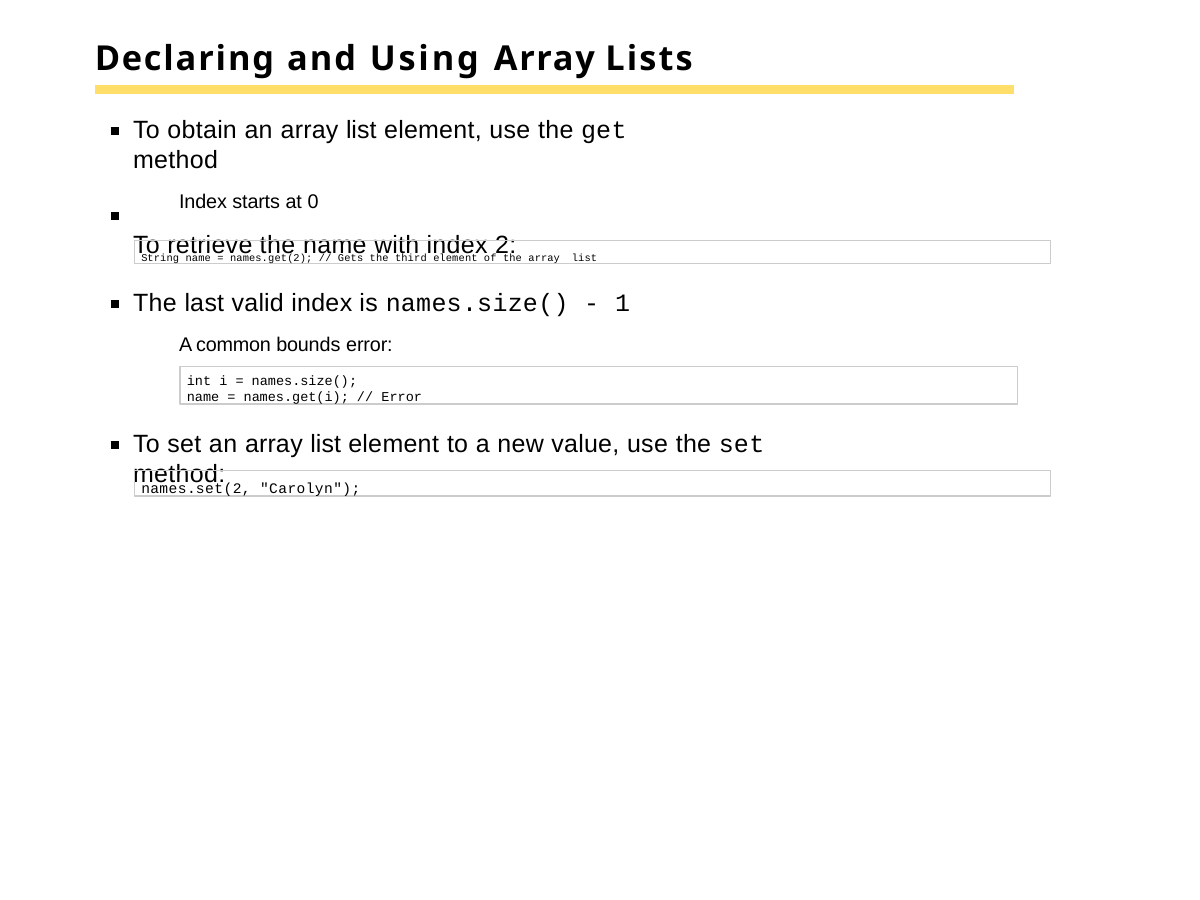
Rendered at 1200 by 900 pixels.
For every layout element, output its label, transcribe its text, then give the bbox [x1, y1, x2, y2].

text_box String name = names.get(2); // Gets the third element of the array list [134, 240, 1051, 264]
text_box The last valid index is names.size() - 1 A common bounds error: [131, 286, 635, 356]
text_box names.set(2, "Carolyn"); [134, 470, 1051, 496]
text_box int i = names.size(); name = names.get(i); // Error [180, 366, 1018, 405]
text_box To obtain an array list element, use the get method Index starts at 0 To retrieve the name with index 2: [131, 113, 725, 259]
title Declaring and Using Array Lists [92, 35, 1108, 187]
text_box To set an array list element to a new value, use the set method: [131, 427, 869, 488]
